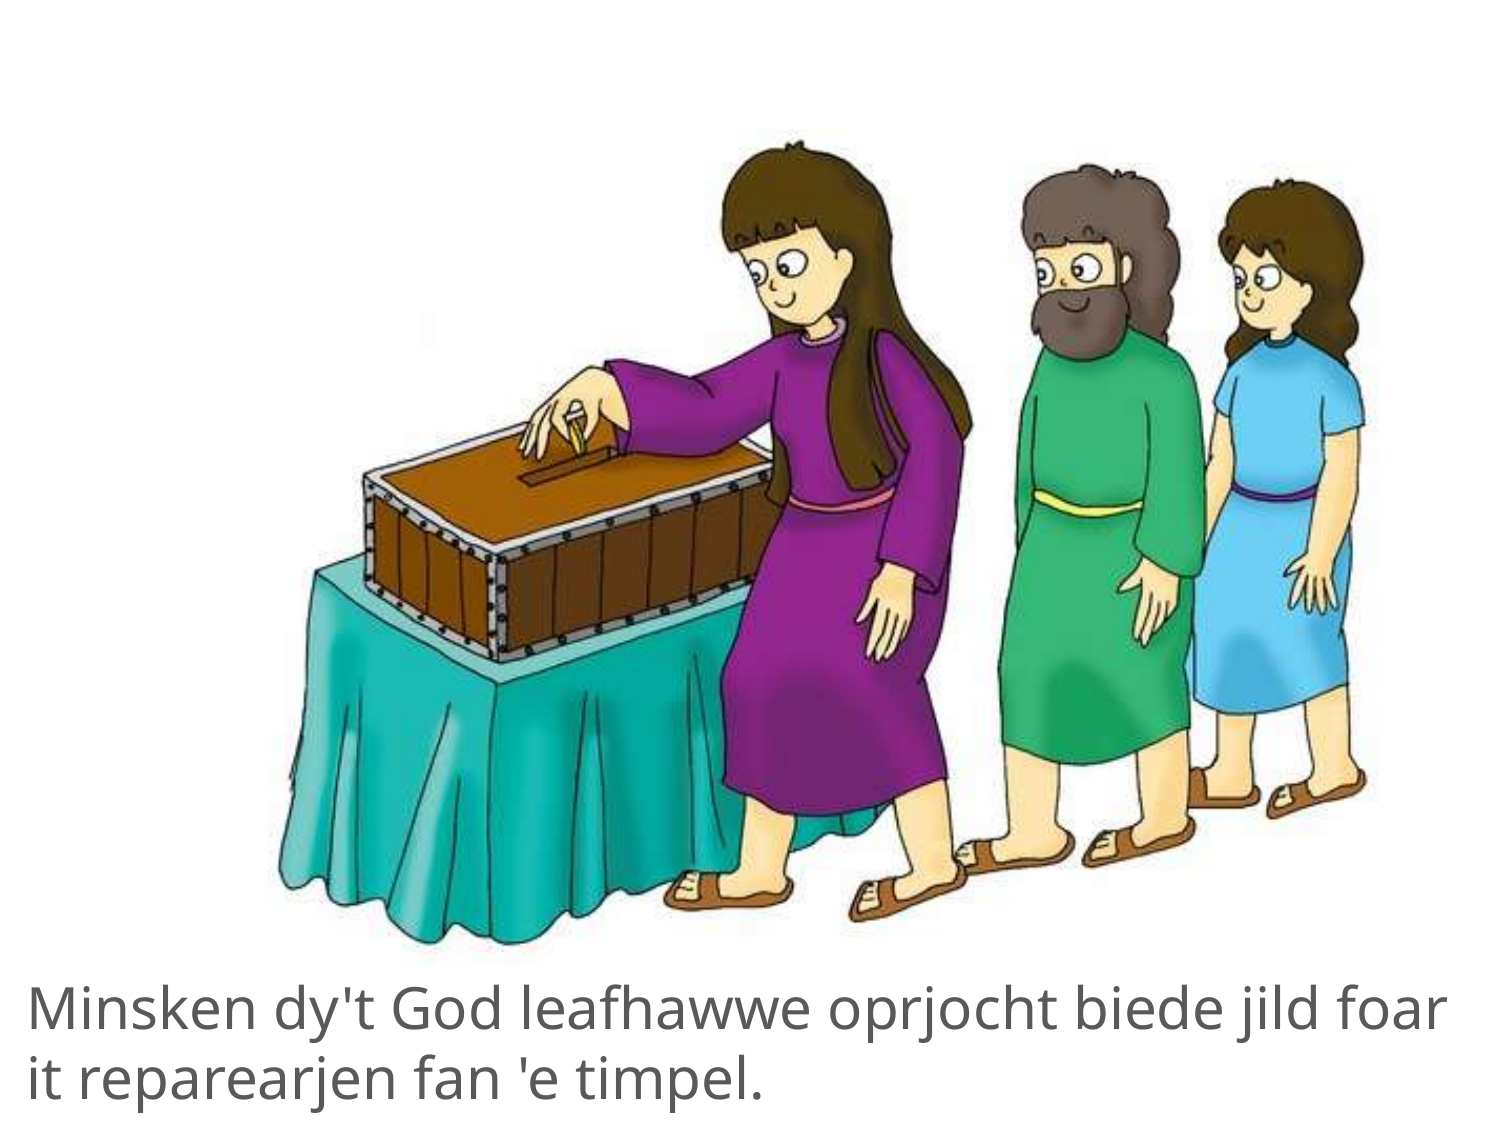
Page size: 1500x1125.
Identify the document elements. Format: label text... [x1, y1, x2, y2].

text_box Minsken dy't God leafhawwe oprjocht biede jild foar it reparearjen fan 'e timpel. [11, 964, 1498, 1119]
picture [67, 0, 1433, 965]
